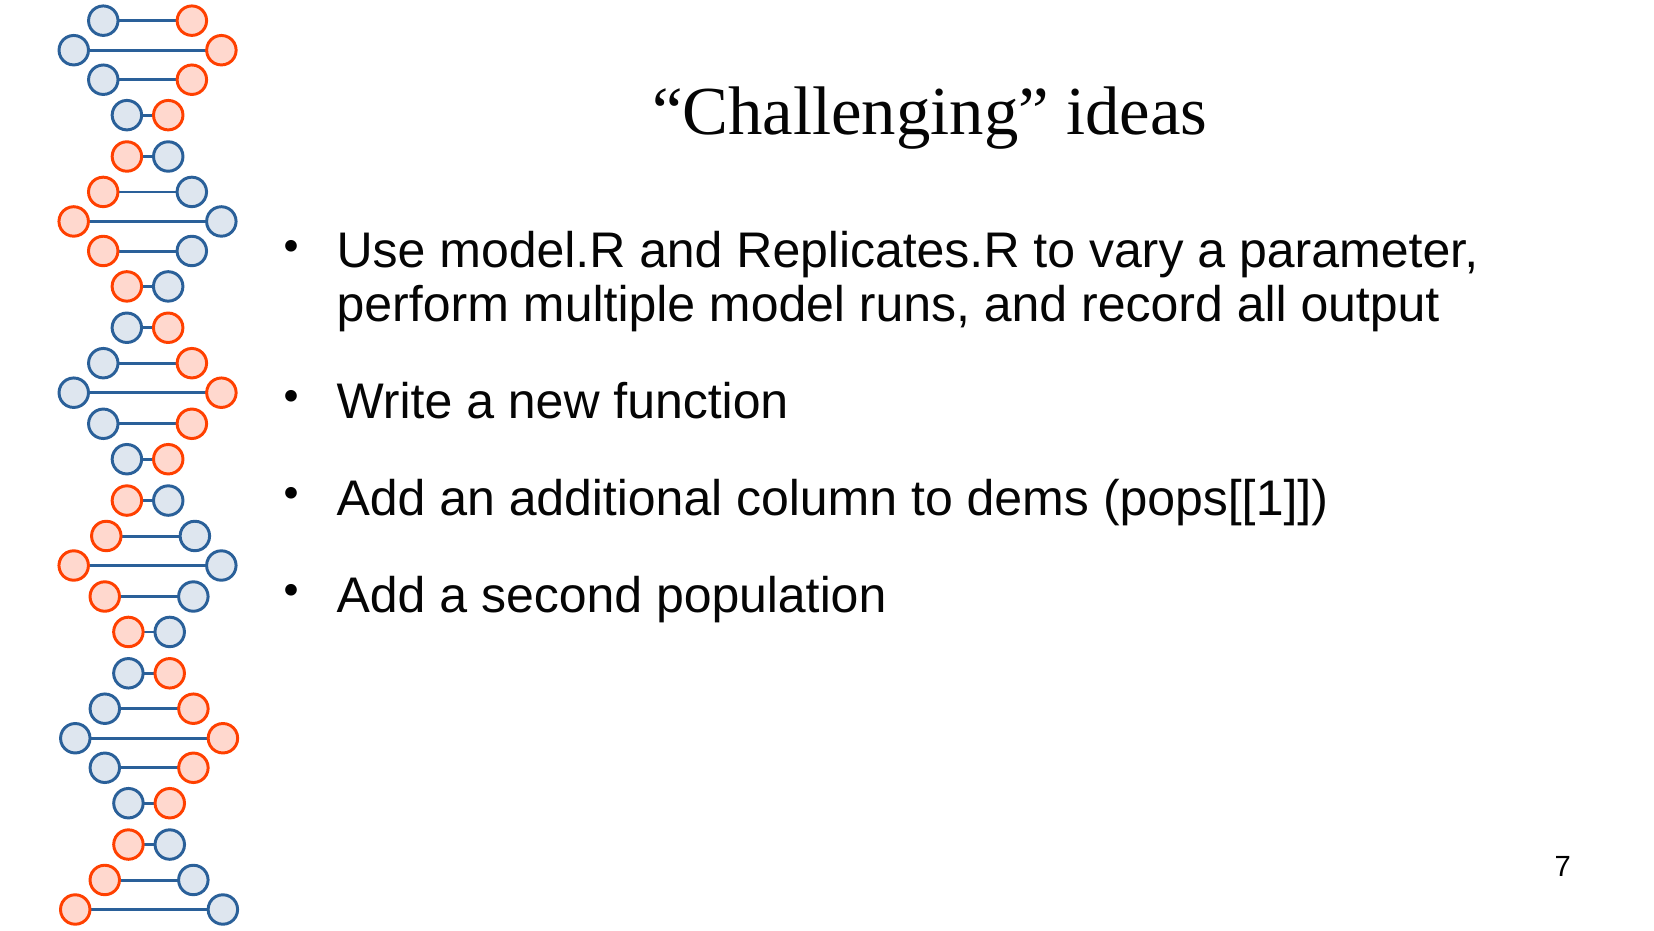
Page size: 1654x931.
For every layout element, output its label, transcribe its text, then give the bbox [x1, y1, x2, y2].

list Use model.R and Replicates.R to vary a parameter, perform multiple model runs, and record all output Write a new function Add an additional column to dems (pops[[1]]) Add a second population [265, 224, 1595, 764]
title “Challenging” ideas [265, 35, 1595, 189]
slide_number 7 [1185, 847, 1571, 912]
